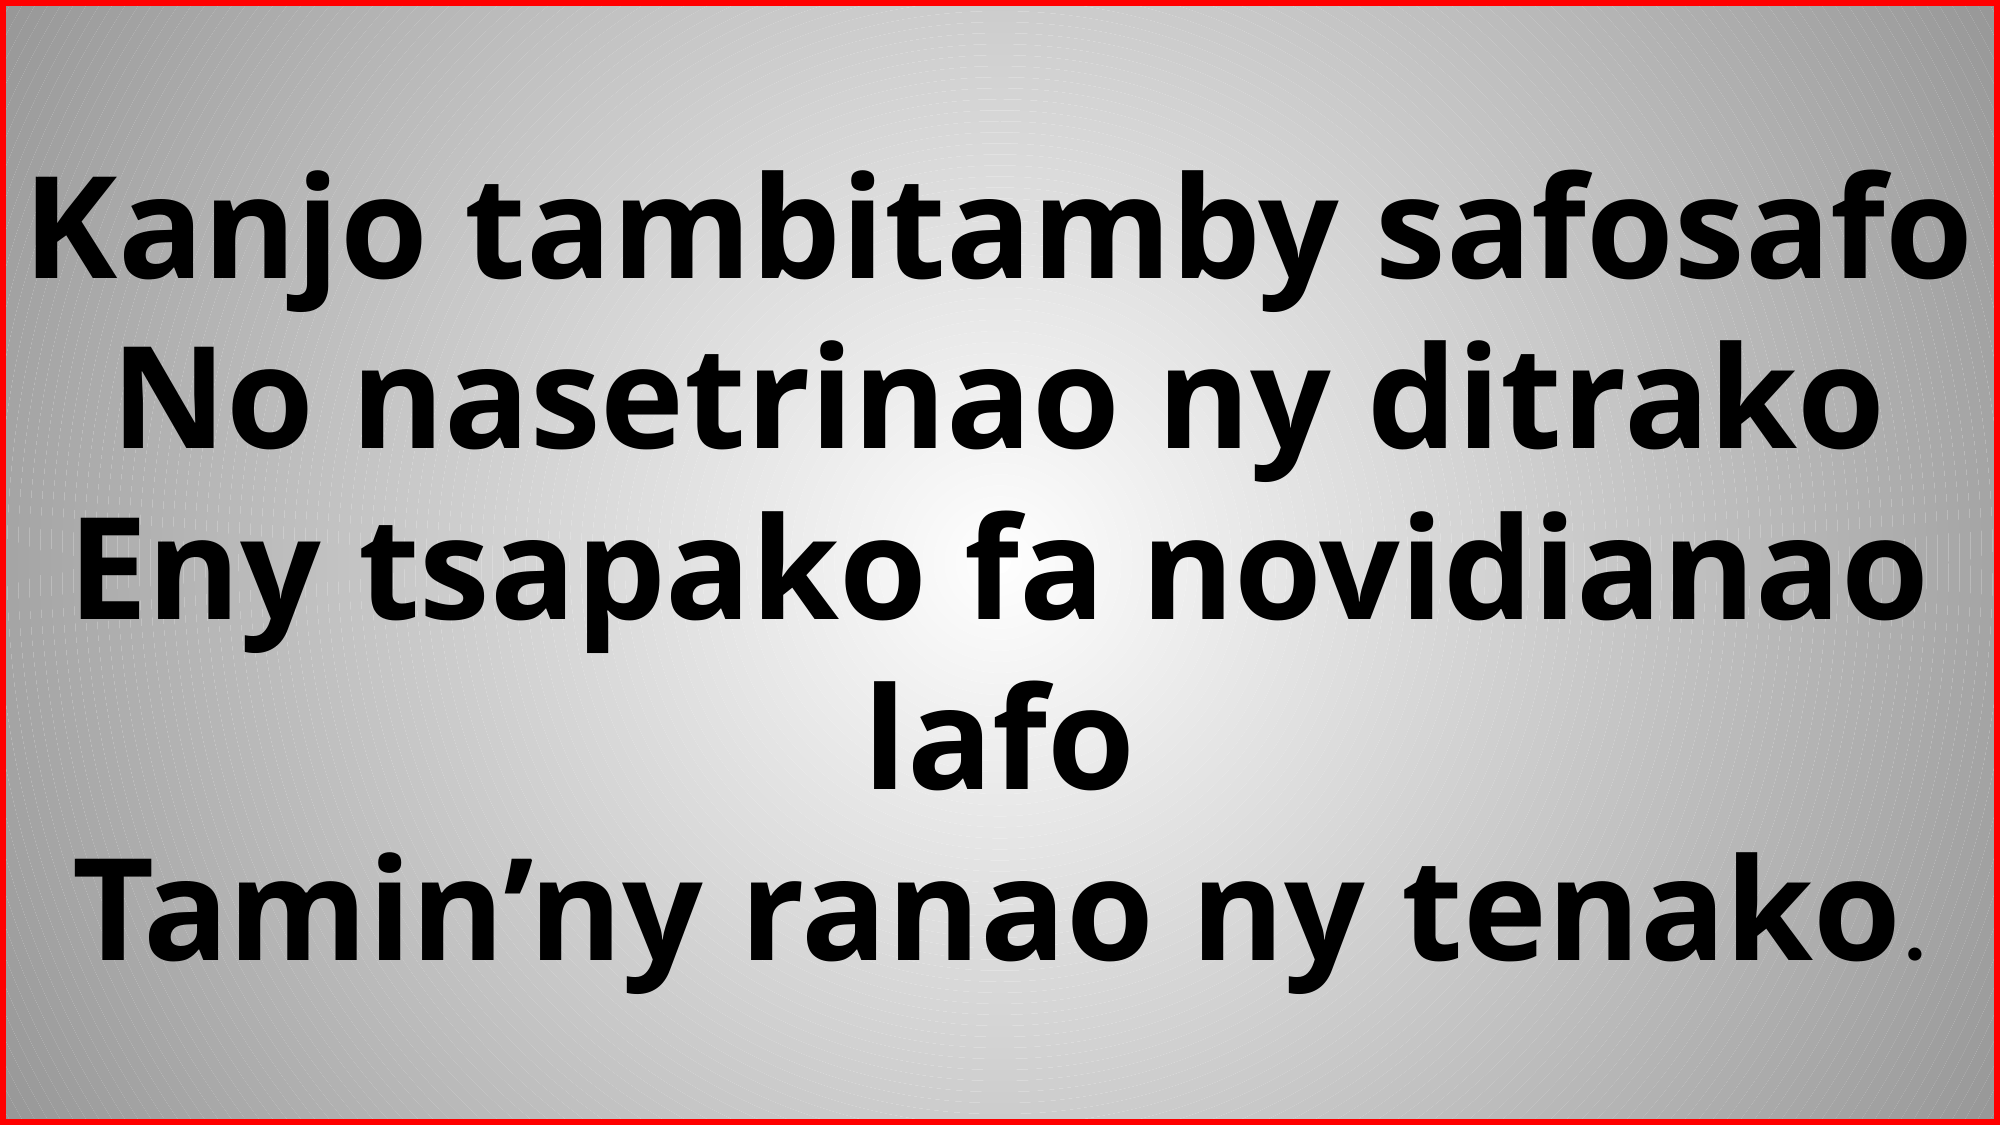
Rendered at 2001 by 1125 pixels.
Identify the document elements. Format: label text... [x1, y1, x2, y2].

title Kanjo tambitamby safosafo No nasetrinao ny ditrako Eny tsapako fa novidianao lafo Tamin’ny ranao ny tenako. [0, 0, 2000, 1125]
